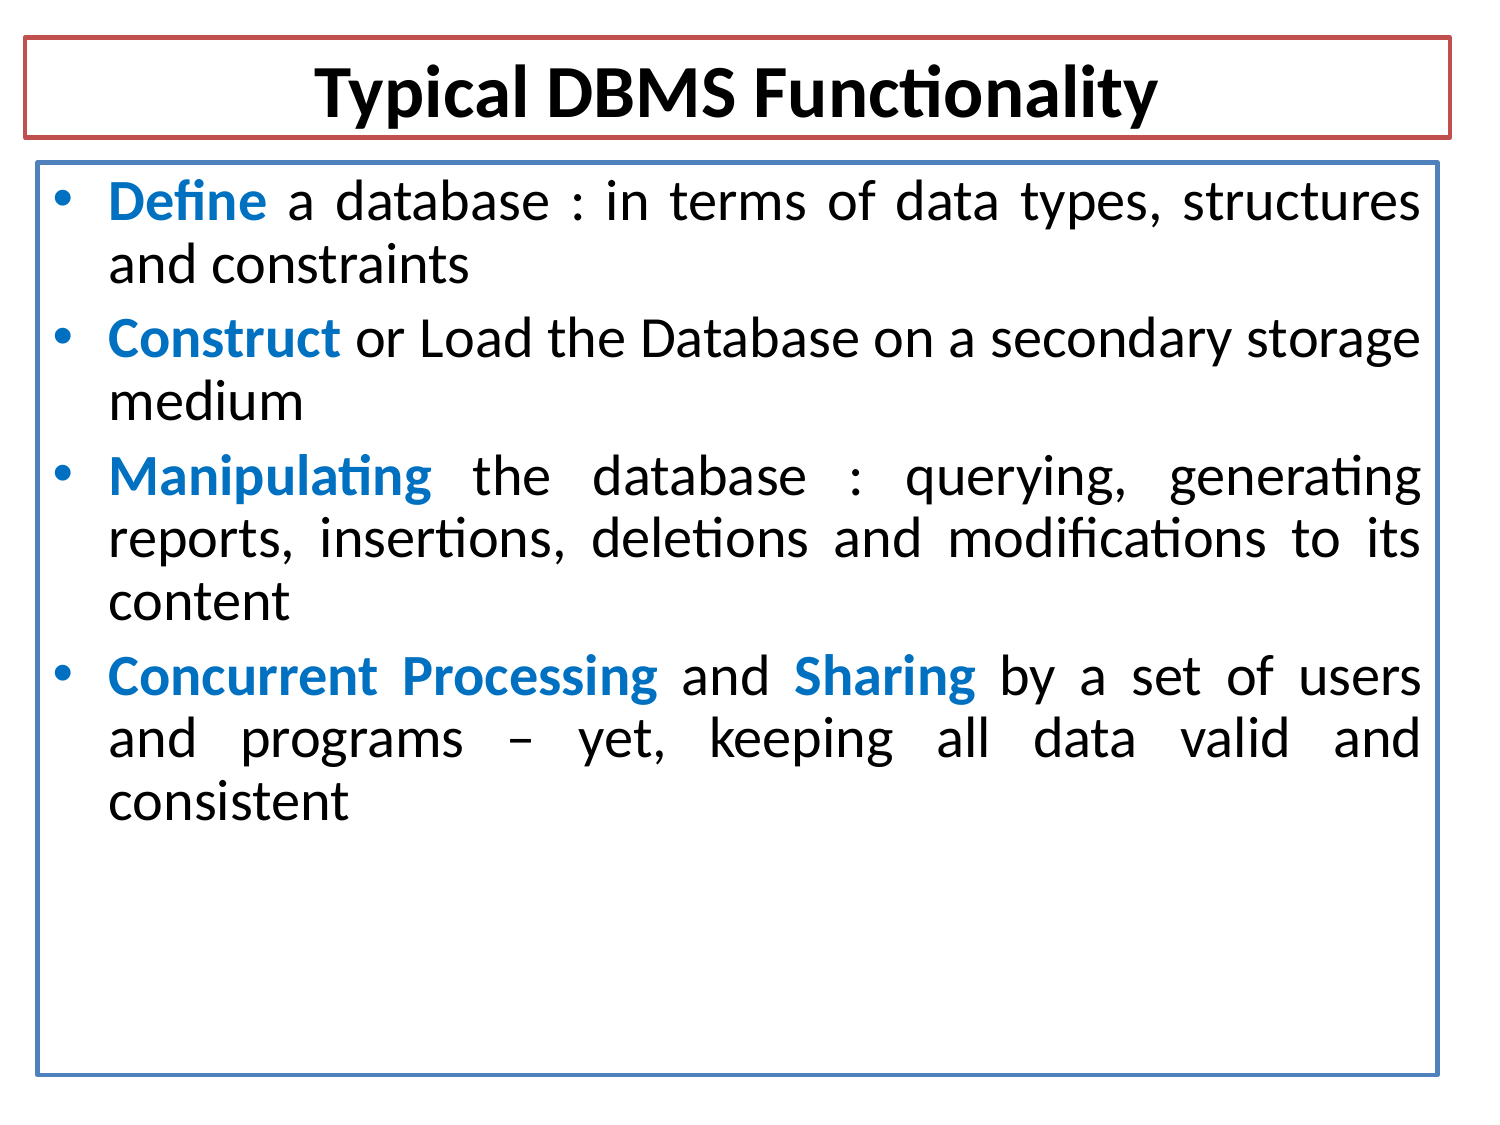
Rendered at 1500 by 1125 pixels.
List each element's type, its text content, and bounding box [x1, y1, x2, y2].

text_box Define a database : in terms of data types, structures and constraints Construct or Load the Database on a secondary storage medium Manipulating the database : querying, generating reports, insertions, deletions and modifications to its content Concurrent Processing and Sharing by a set of users and programs – yet, keeping all data valid and consistent [35, 160, 1440, 1077]
title Typical DBMS Functionality [23, 35, 1452, 140]
